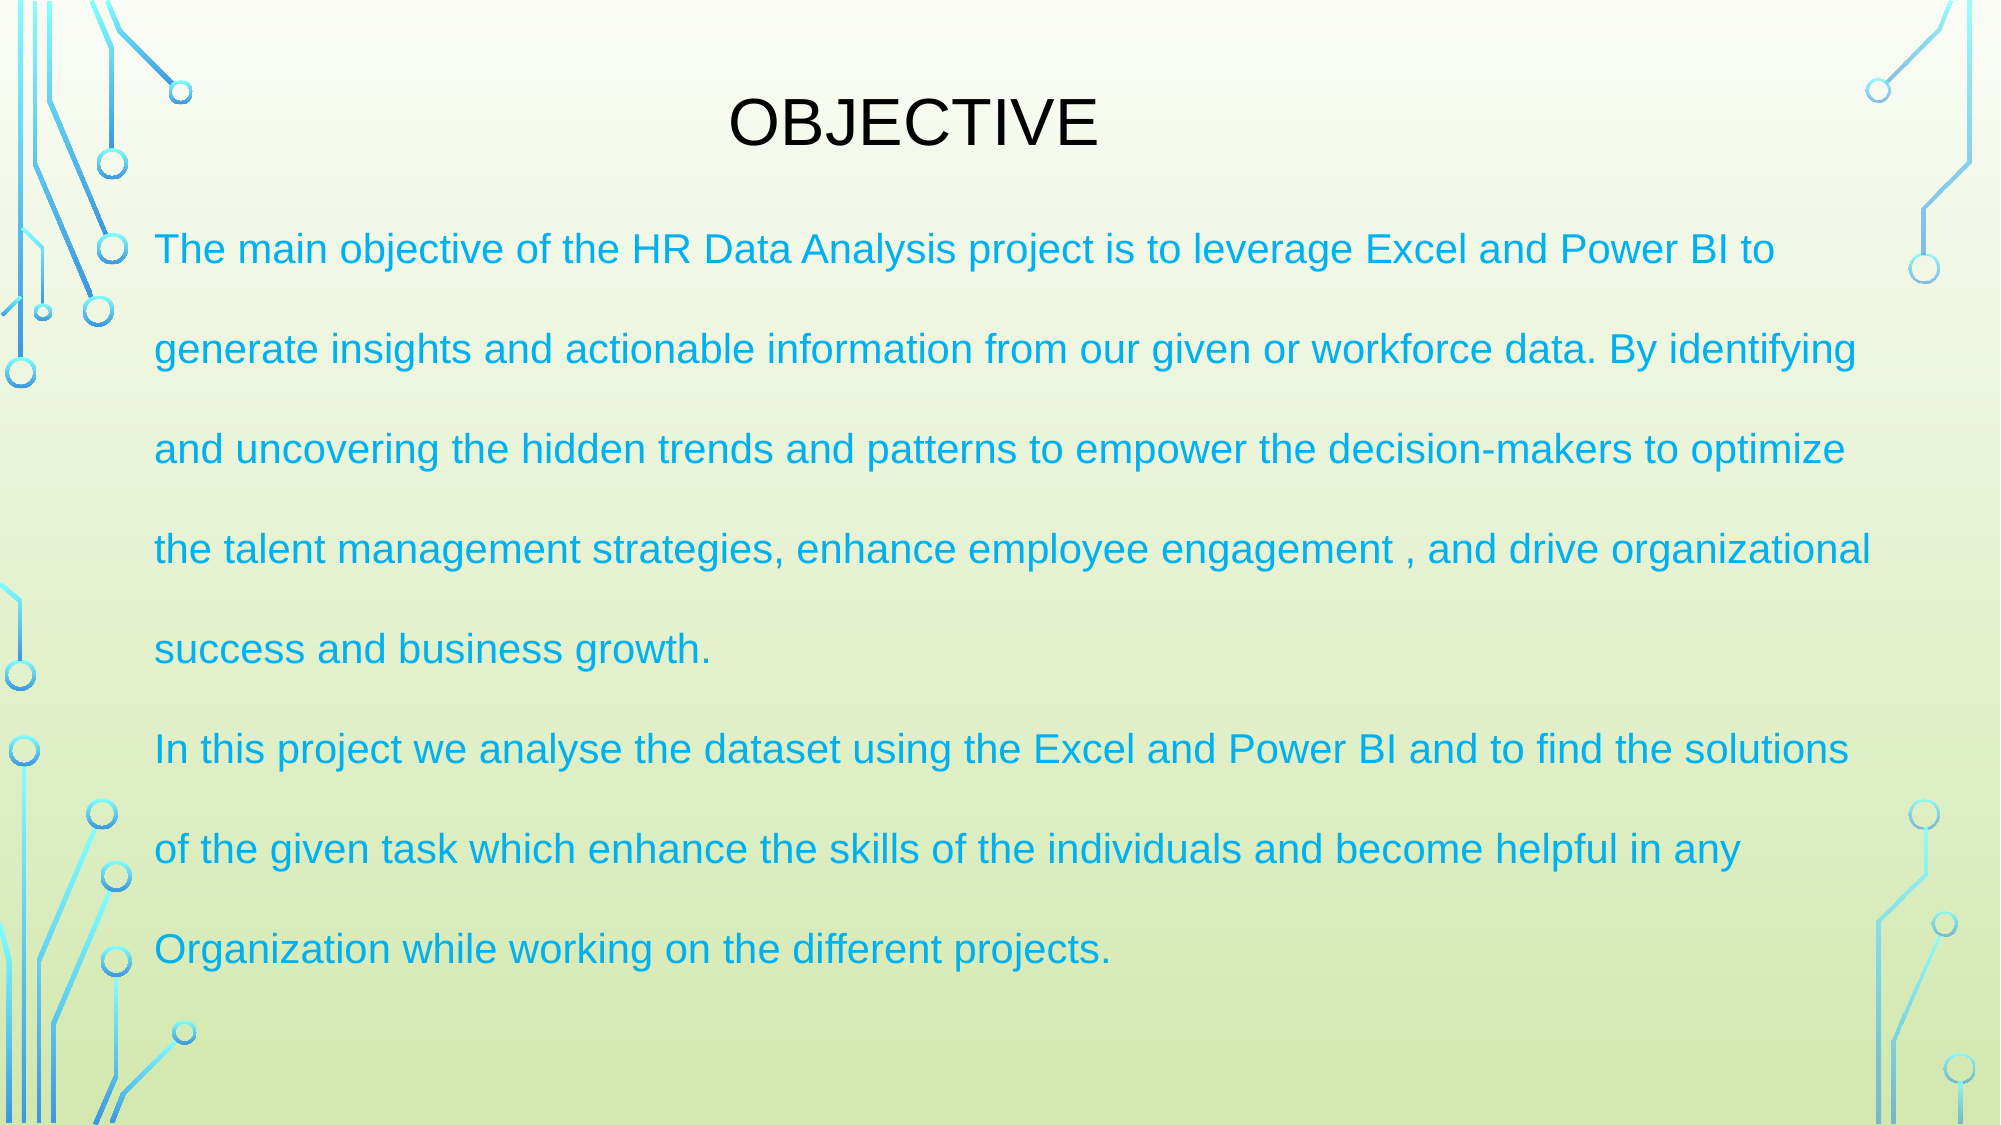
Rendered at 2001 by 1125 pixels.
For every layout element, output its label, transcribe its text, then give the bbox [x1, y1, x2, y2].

text_box The main objective of the HR Data Analysis project is to leverage Excel and Power BI to generate insights and actionable information from our given or workforce data. By identifying and uncovering the hidden trends and patterns to empower the decision-makers to optimize the talent management strategies, enhance employee engagement , and drive organizational success and business growth. In this project we analyse the dataset using the Excel and Power BI and to find the solutions of the given task which enhance the skills of the individuals and become helpful in any Organization while working on the different projects. [139, 214, 1949, 980]
text_box OBJECTIVE [714, 71, 1179, 167]
